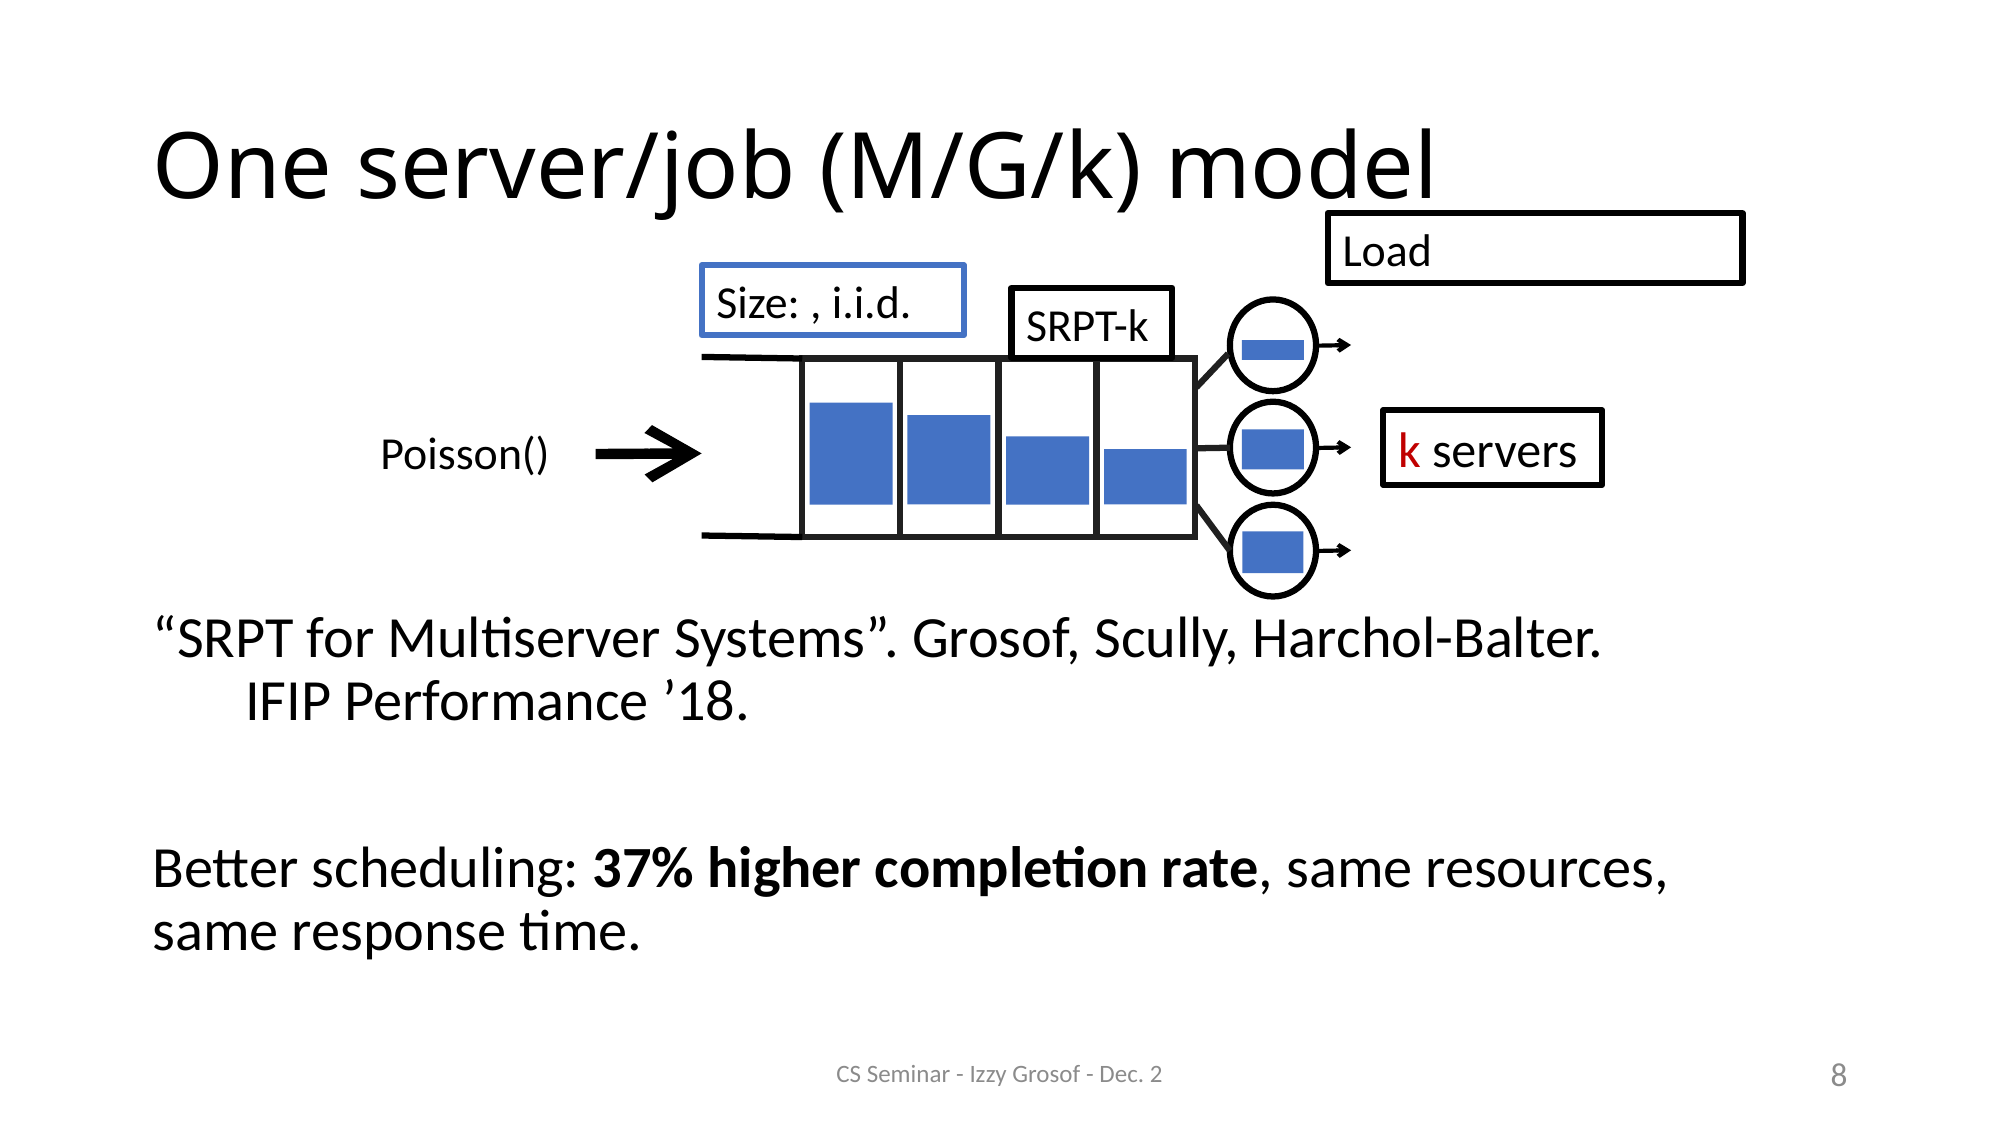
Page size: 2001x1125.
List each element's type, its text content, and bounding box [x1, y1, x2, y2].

text_box SRPT-k [1011, 287, 1173, 299]
text_box k servers [1383, 410, 1602, 485]
title One server/job (M/G/k) model [137, 59, 1863, 278]
list “SRPT for Multiserver Systems”. Grosof, Scully, Harchol-Balter. IFIP Performance ’18. Better scheduling: 37% higher completion rate, same resources, same response time. [137, 599, 1716, 995]
slide_number 8 [1412, 1042, 1863, 1103]
footer CS Seminar - Izzy Grosof - Dec. 2 [662, 1042, 1338, 1103]
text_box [595, 299, 1352, 597]
